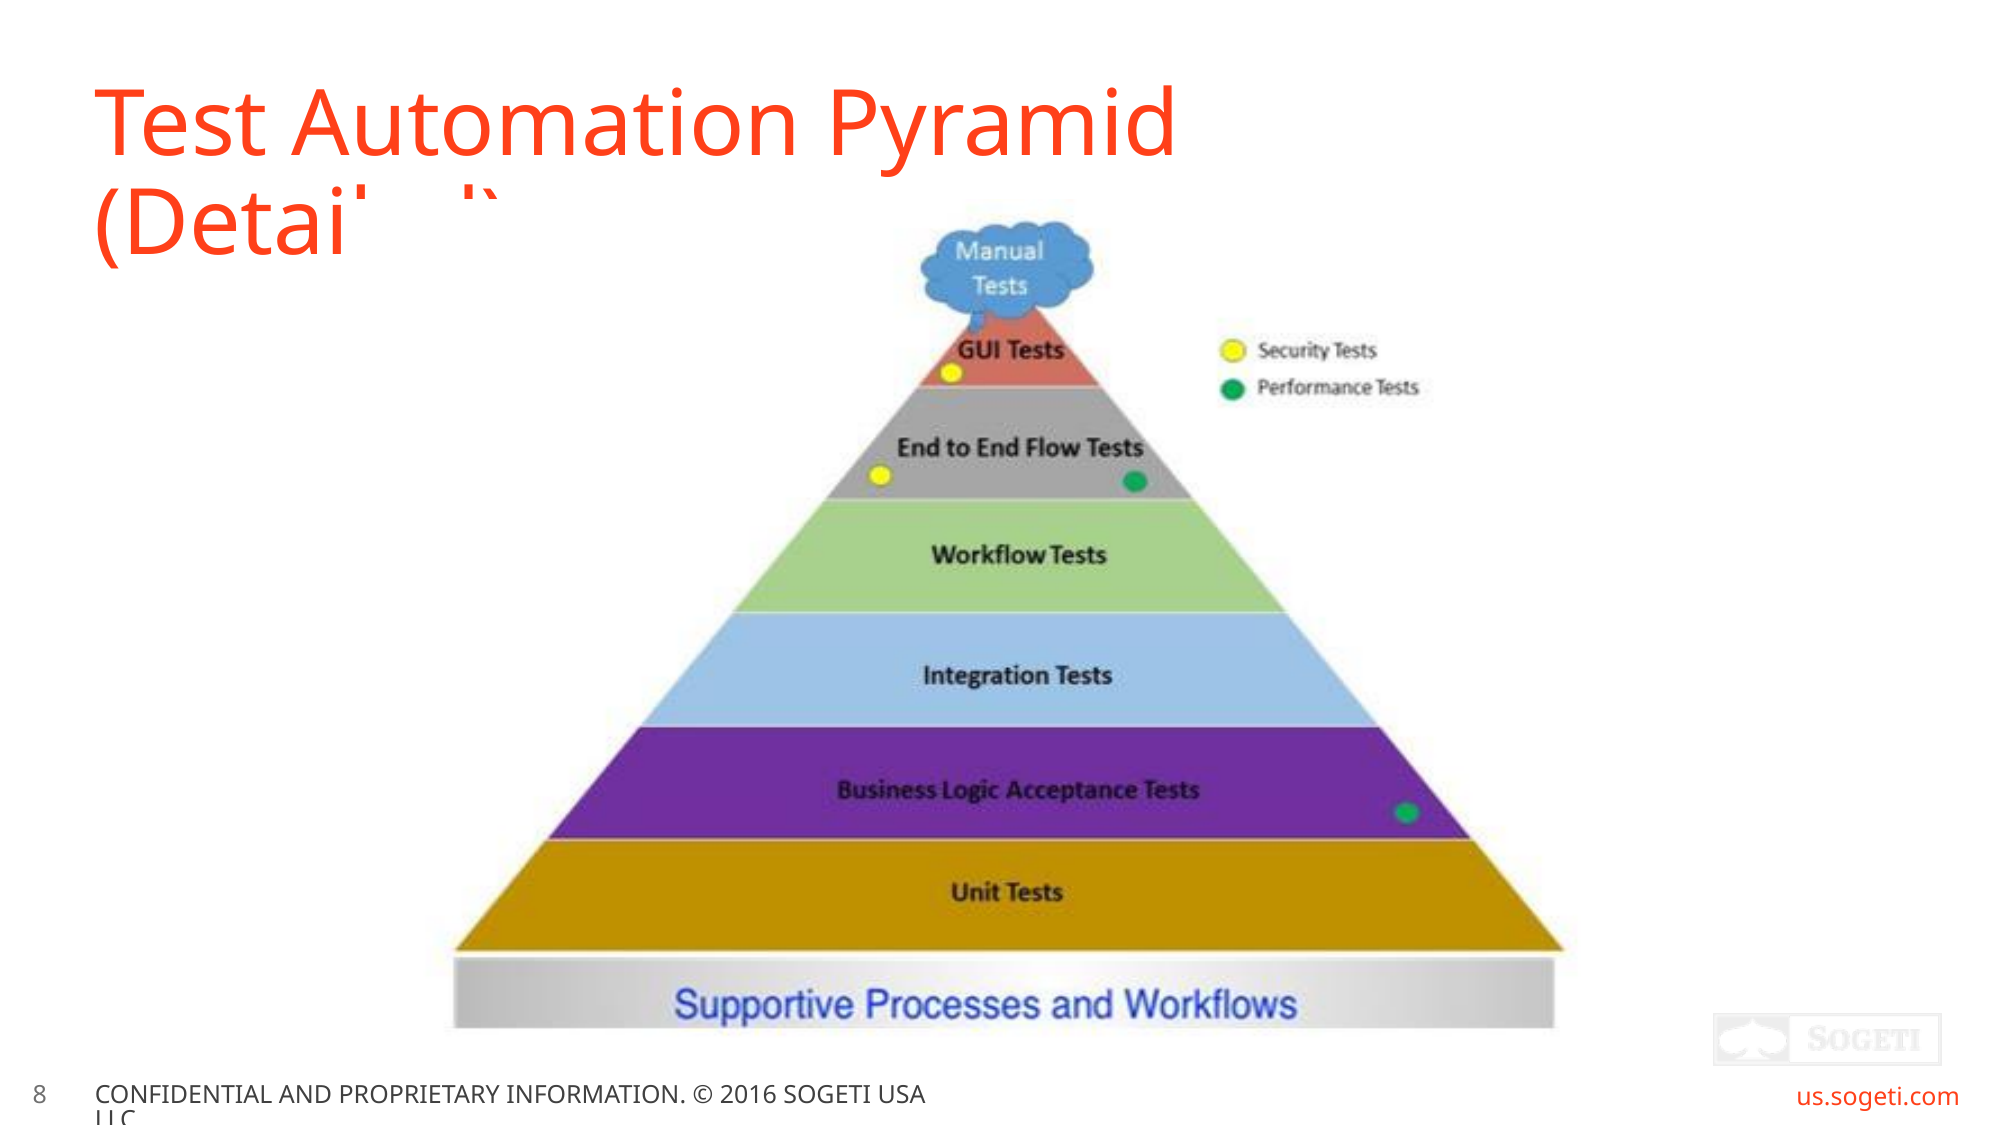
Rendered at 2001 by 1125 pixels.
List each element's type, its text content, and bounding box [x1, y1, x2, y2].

picture [355, 199, 1670, 1066]
slide_number 8 [0, 1065, 80, 1125]
footer CONFIDENTIAL AND PROPRIETARY INFORMATION. © 2016 SOGETI USA LLC [80, 1065, 957, 1125]
title Test Automation Pyramid (Detailed) [79, 68, 1502, 168]
